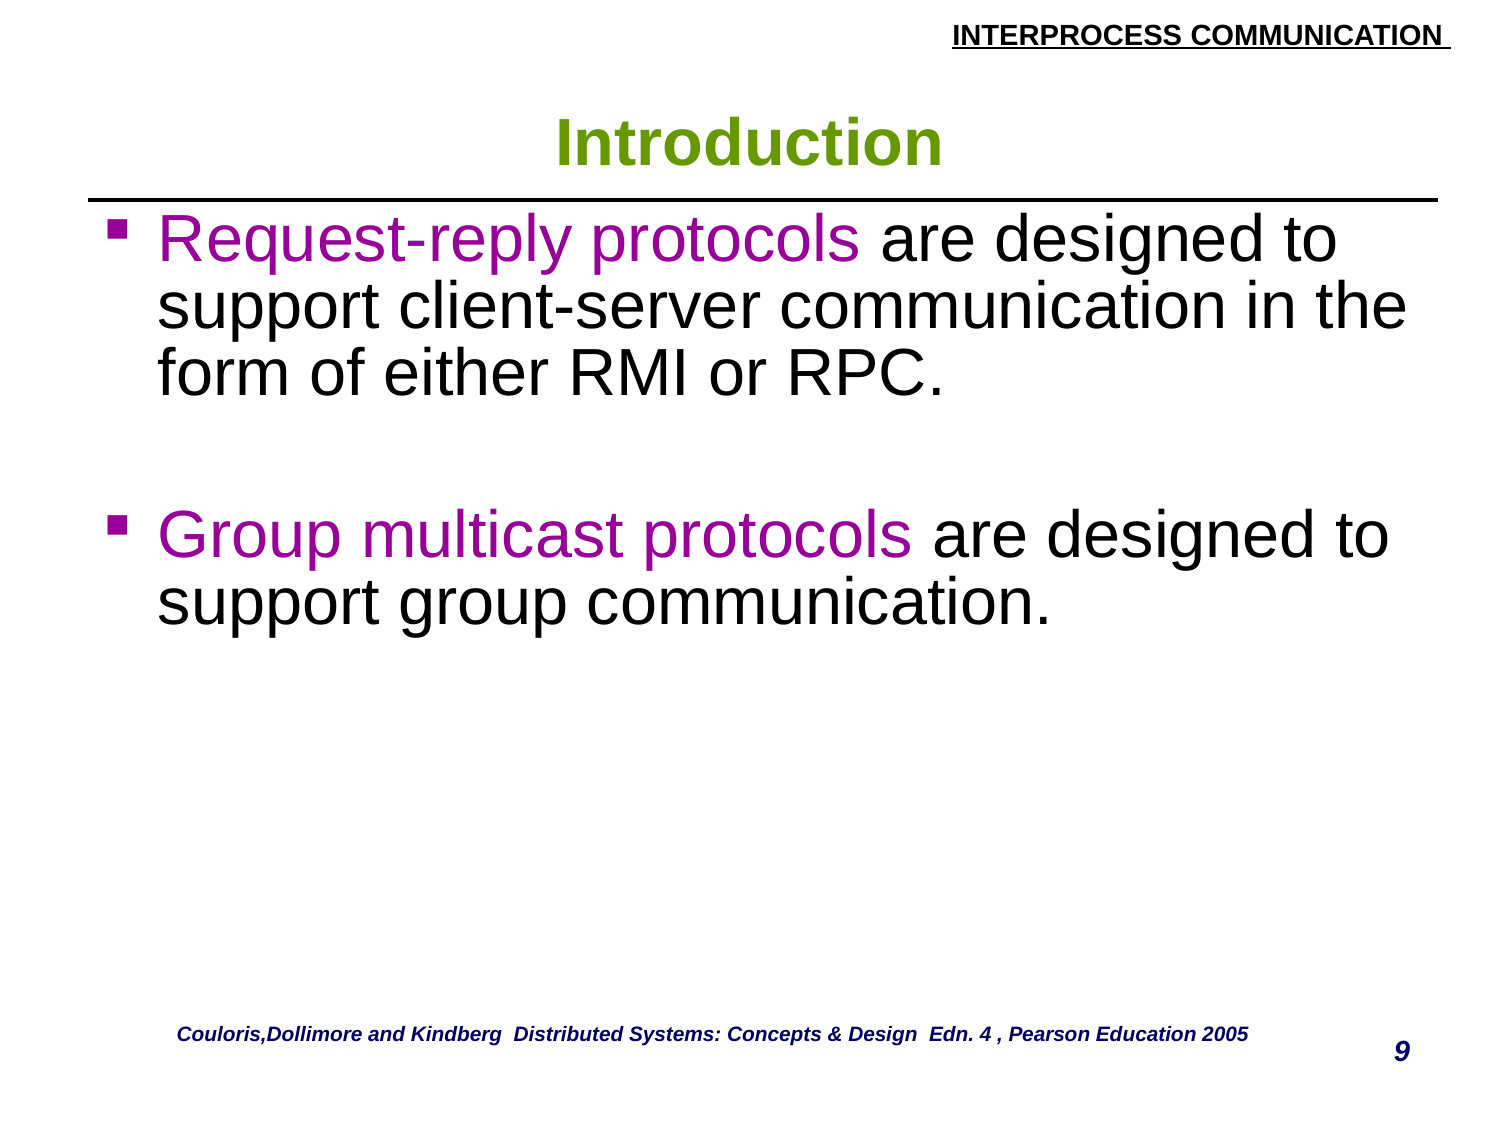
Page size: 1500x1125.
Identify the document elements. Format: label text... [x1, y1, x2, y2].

slide_number 9 [1074, 1024, 1426, 1103]
text_box Couloris,Dollimore and Kindberg Distributed Systems: Concepts & Design Edn. 4 , Pearson Education 2005 [74, 1012, 1350, 1090]
table_header Request-reply protocols are designed to support client-server communication in the form of either RMI or RPC. Group multicast protocols are designed to support group communication. [88, 202, 1438, 673]
title Introduction [74, 37, 1426, 241]
